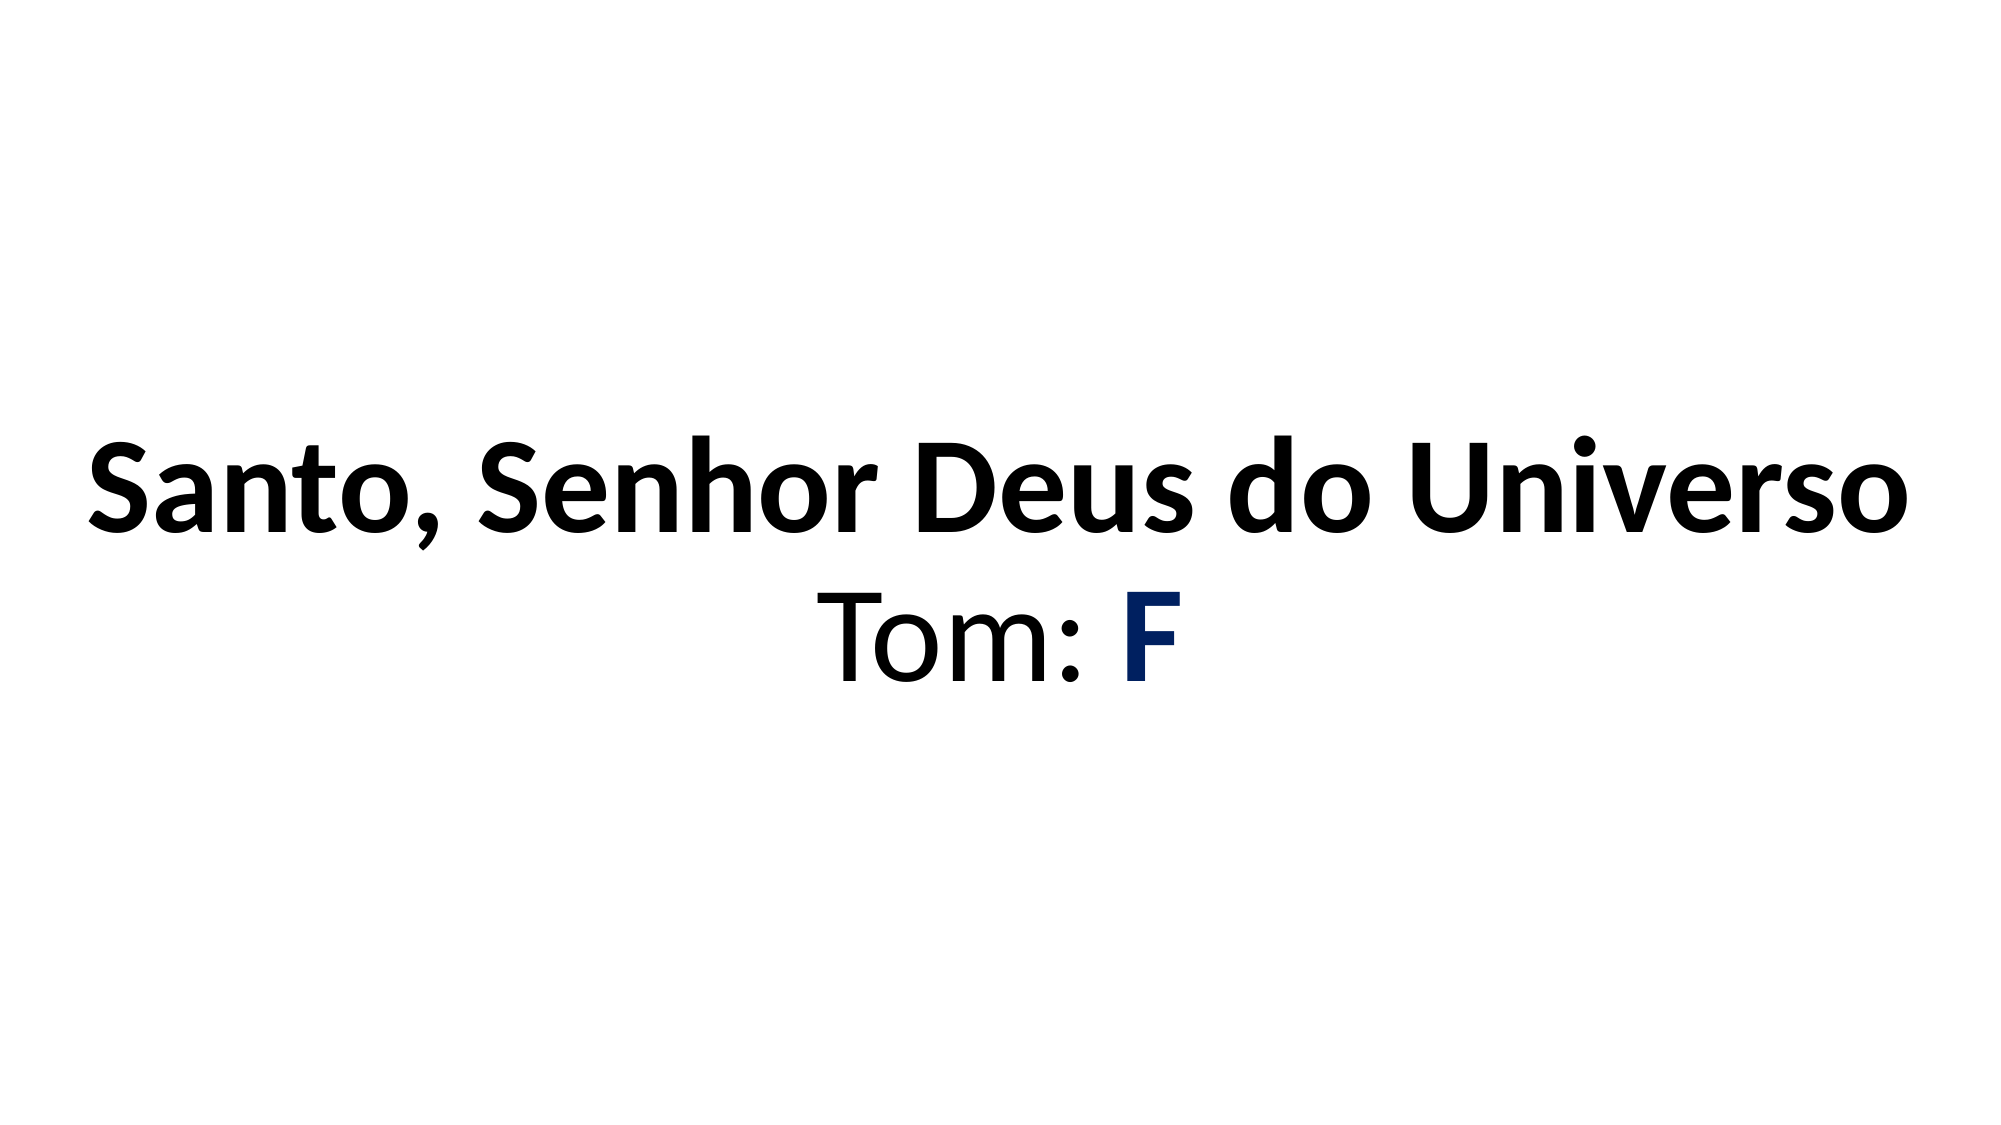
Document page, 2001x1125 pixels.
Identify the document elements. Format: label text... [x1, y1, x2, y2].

title Santo, Senhor Deus do Universo Tom: F [0, 0, 2000, 1125]
